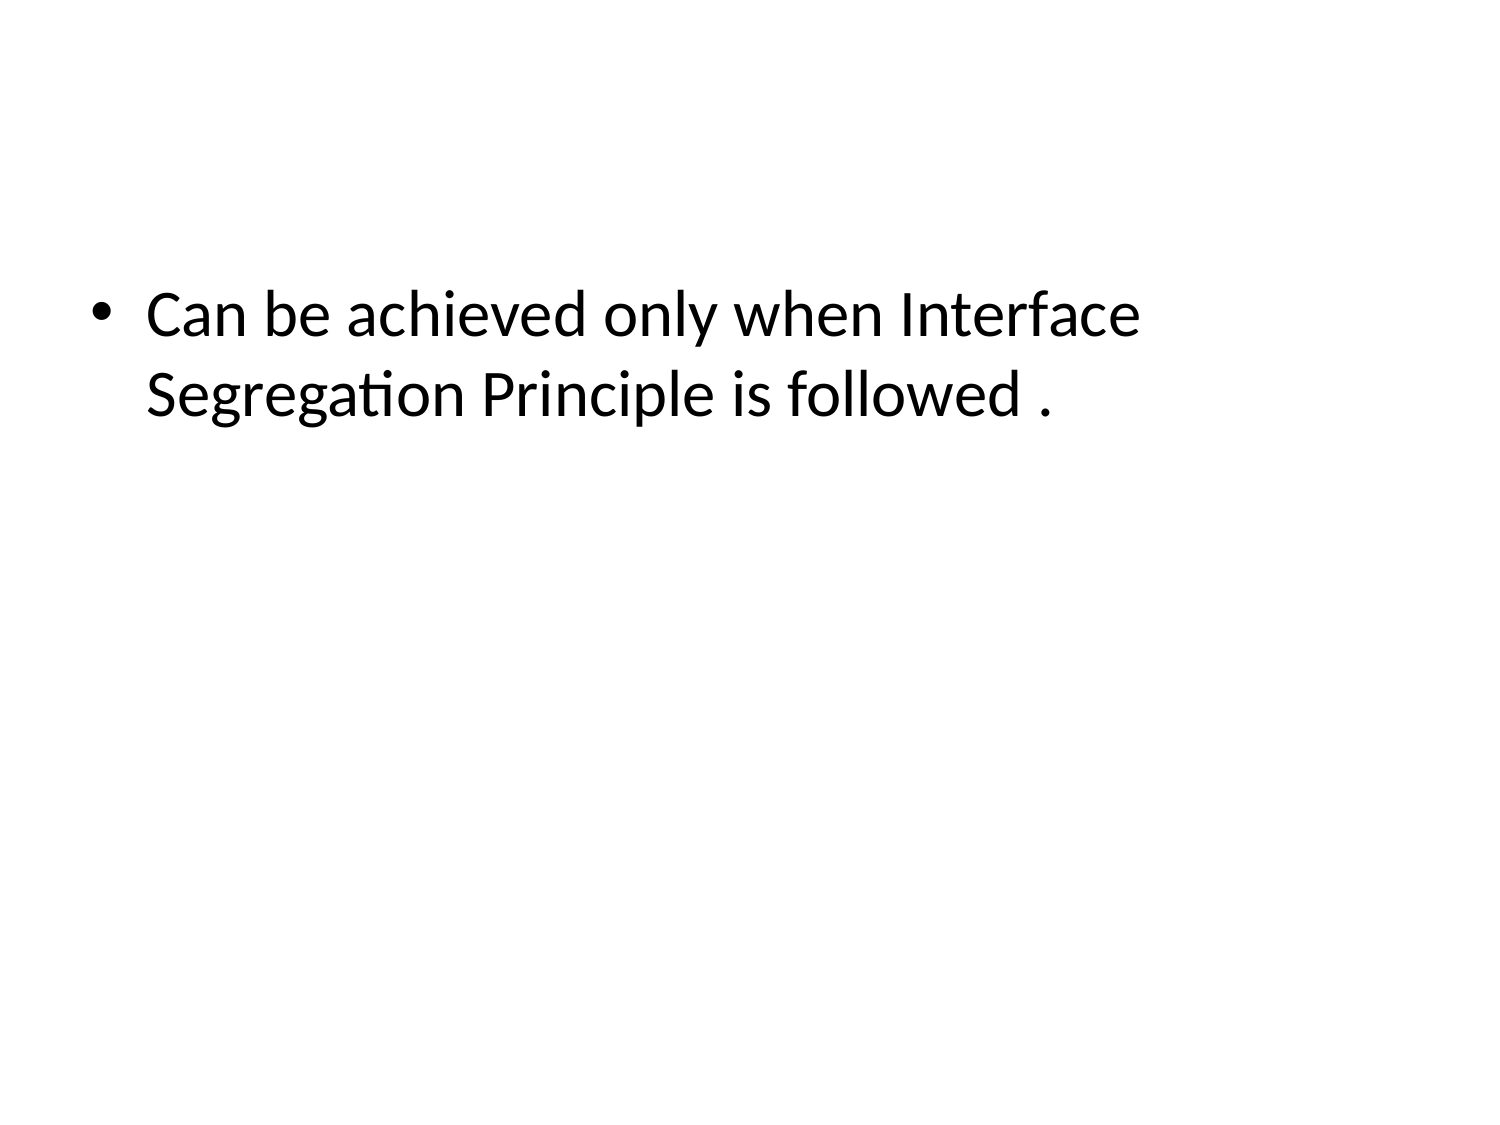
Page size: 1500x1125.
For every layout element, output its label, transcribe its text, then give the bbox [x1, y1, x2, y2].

list Can be achieved only when Interface Segregation Principle is followed . [75, 262, 1425, 1005]
